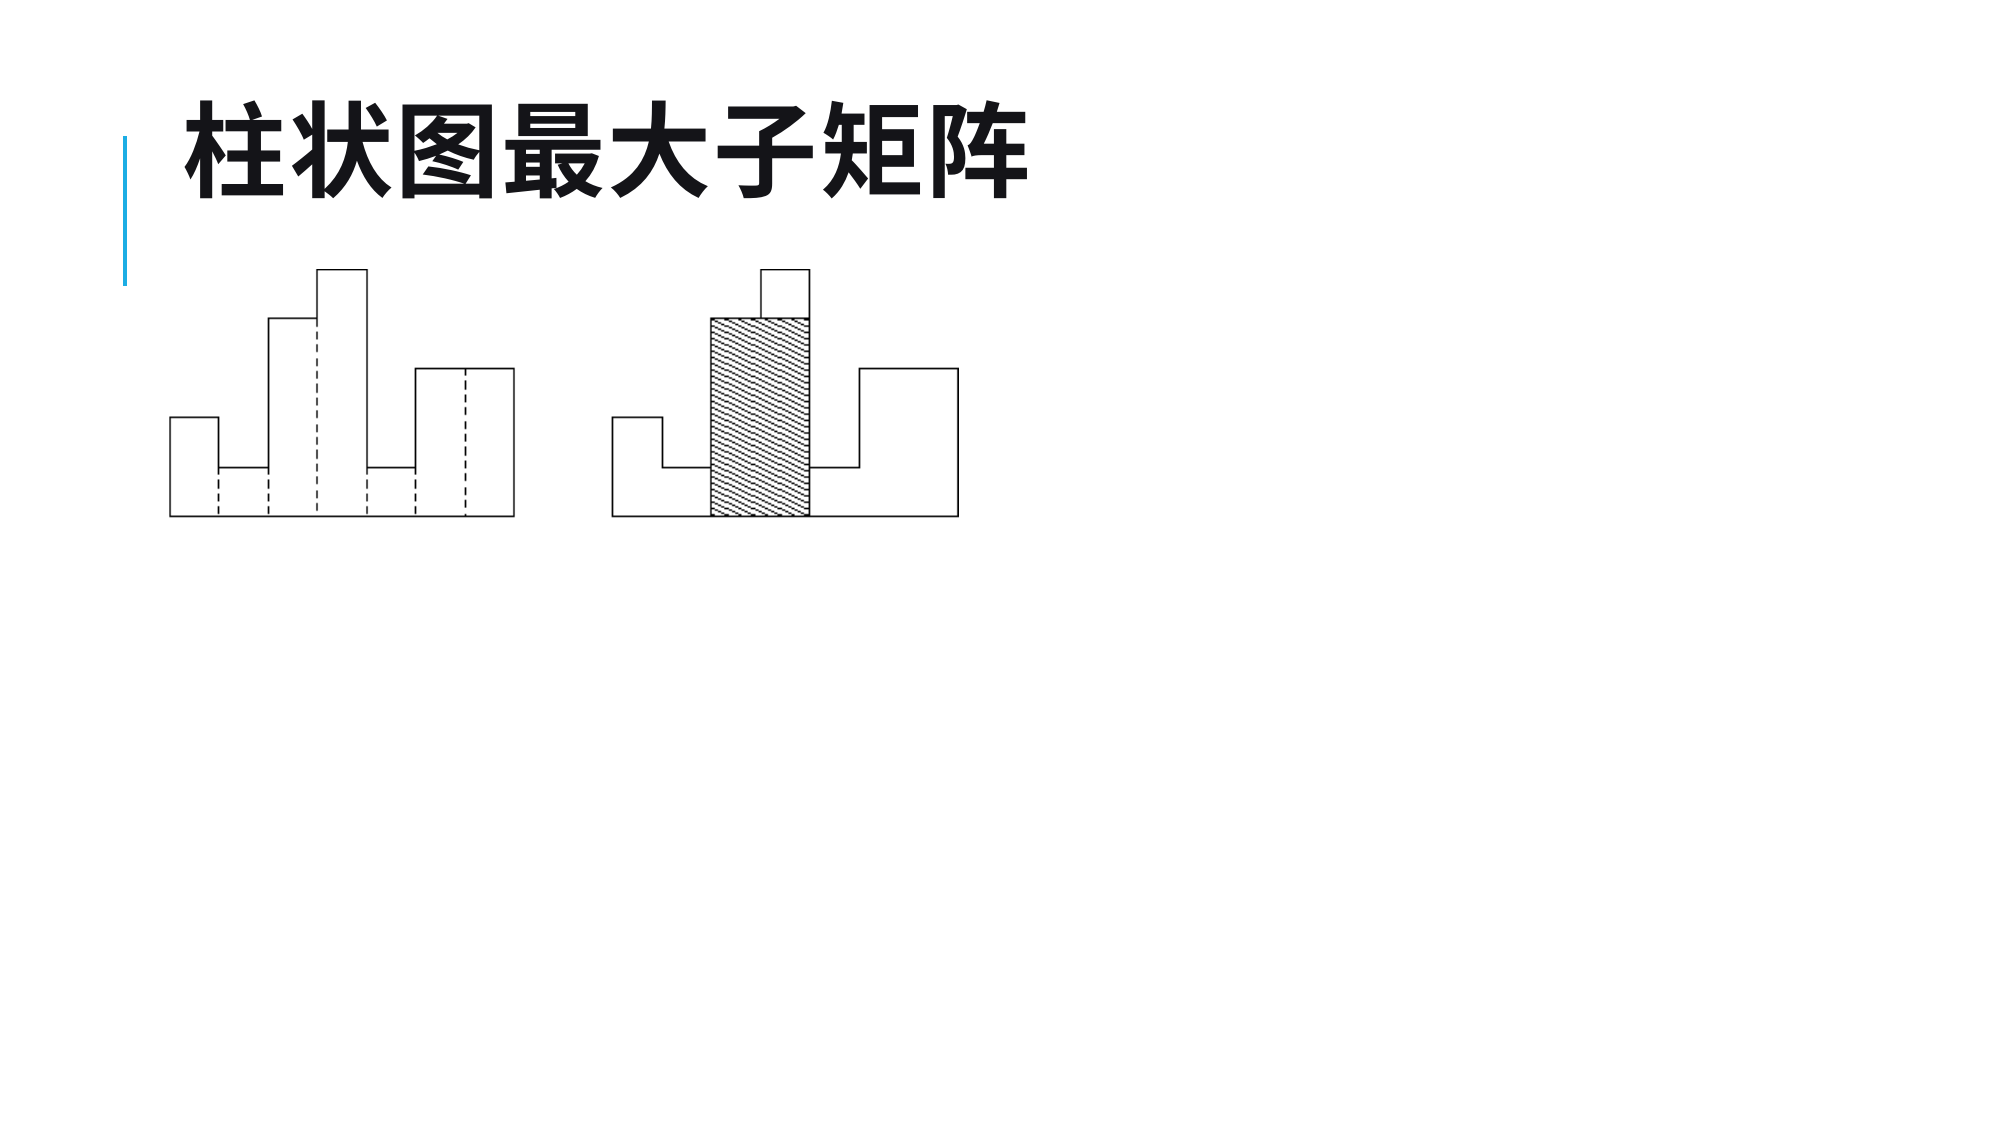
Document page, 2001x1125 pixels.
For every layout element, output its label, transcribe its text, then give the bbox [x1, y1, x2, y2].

picture [167, 269, 959, 519]
title 柱状图最大子矩阵 [168, 96, 1763, 223]
